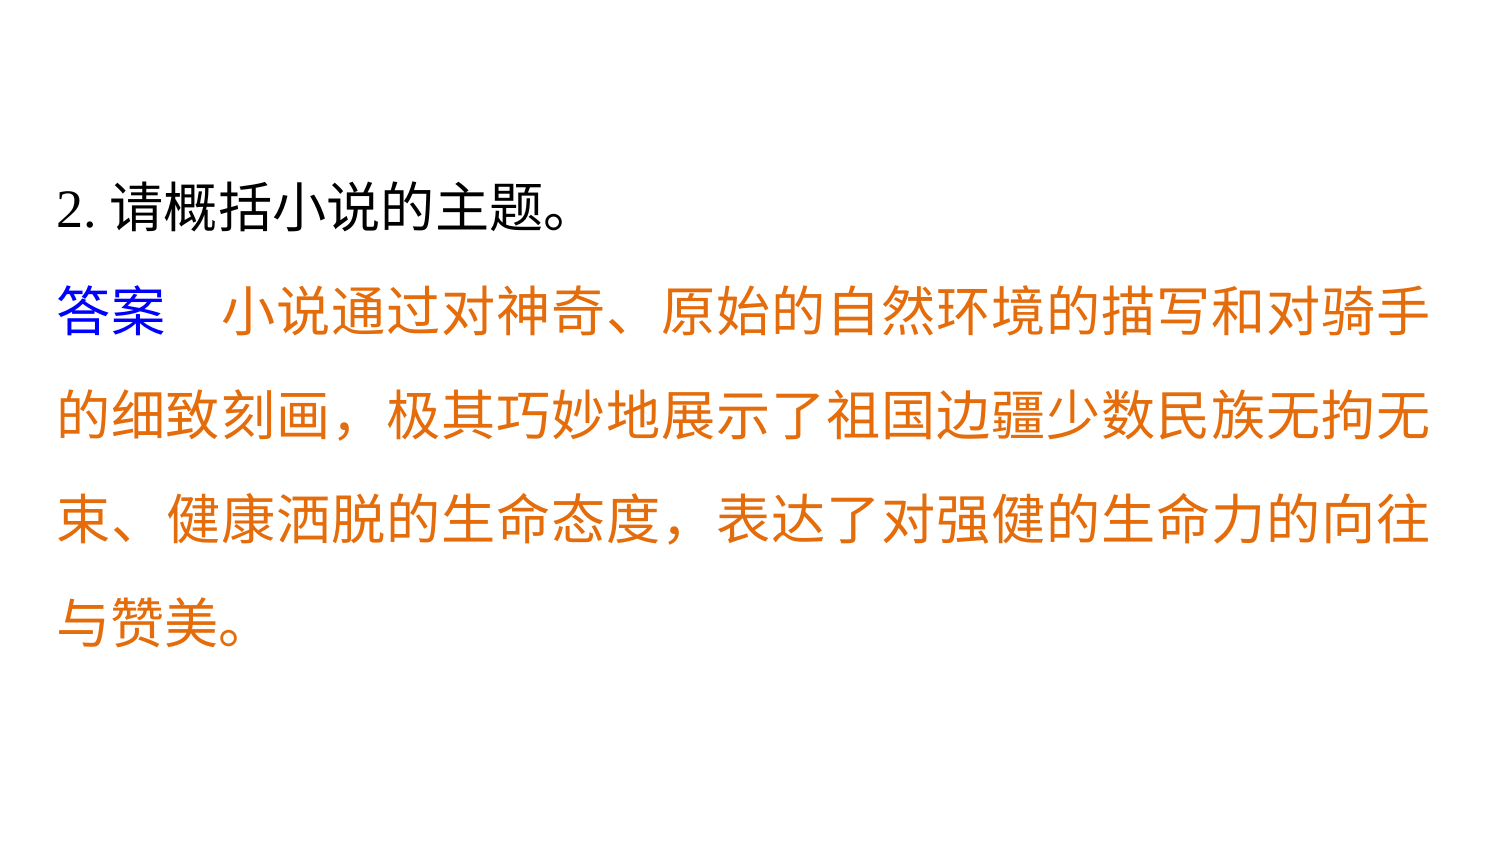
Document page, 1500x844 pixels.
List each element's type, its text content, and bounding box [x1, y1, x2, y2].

text_box 2.请概括小说的主题。 答案 小说通过对神奇、原始的自然环境的描写和对骑手的细致刻画，极其巧妙地展示了祖国边疆少数民族无拘无束、健康洒脱的生命态度，表达了对强健的生命力的向往与赞美。 [41, 126, 1446, 663]
